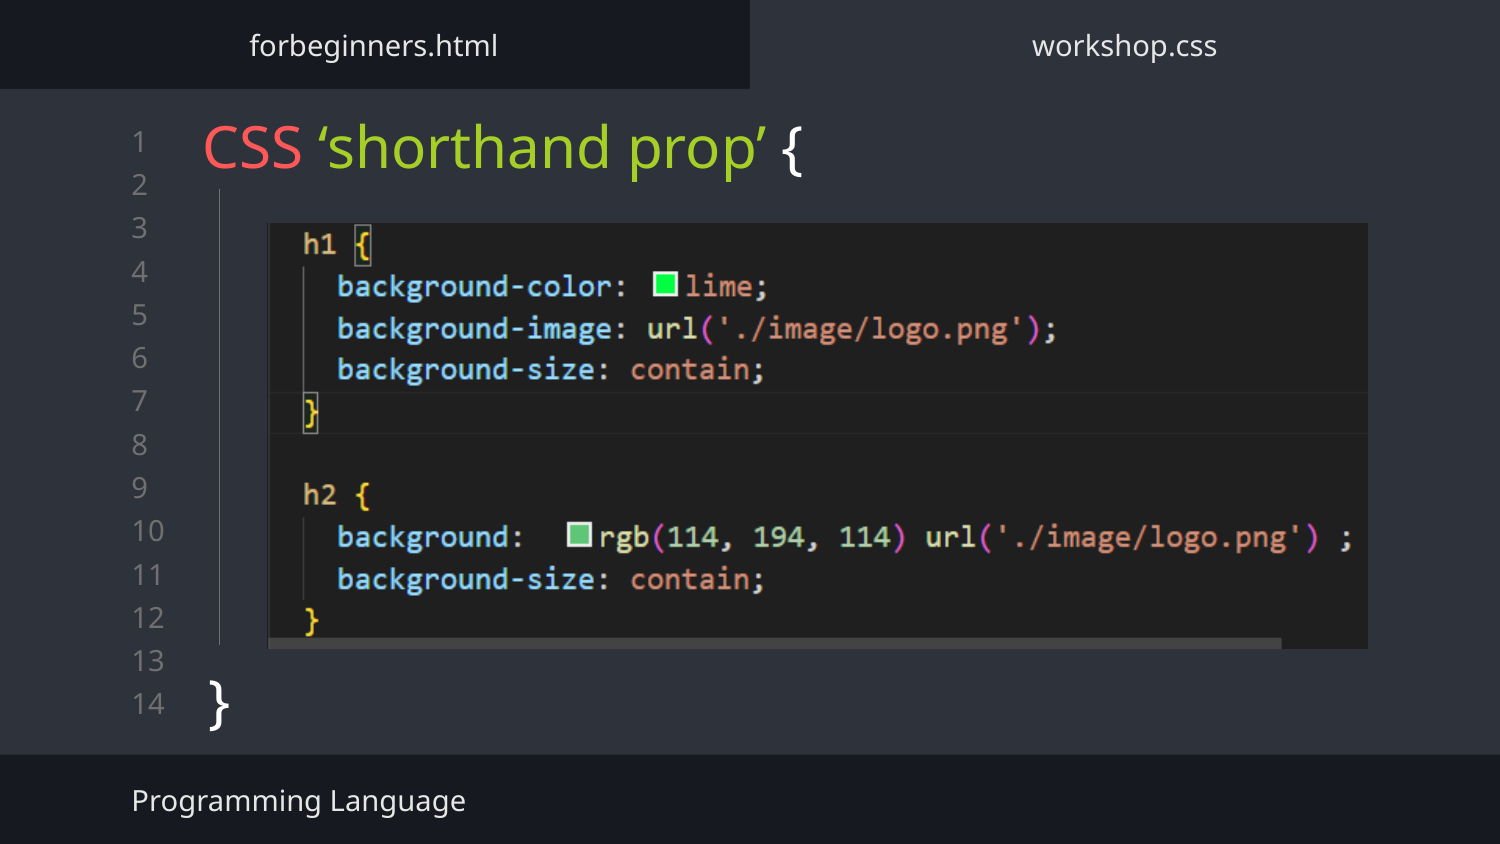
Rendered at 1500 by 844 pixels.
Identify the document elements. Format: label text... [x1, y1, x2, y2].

subtitle workshop.css [750, 15, 1500, 74]
subtitle forbeginners.html [0, 15, 749, 74]
title CSS ‘shorthand prop’ { [187, 95, 1384, 185]
picture [267, 223, 1368, 649]
subtitle Programming Language [116, 770, 915, 829]
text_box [177, 188, 262, 750]
